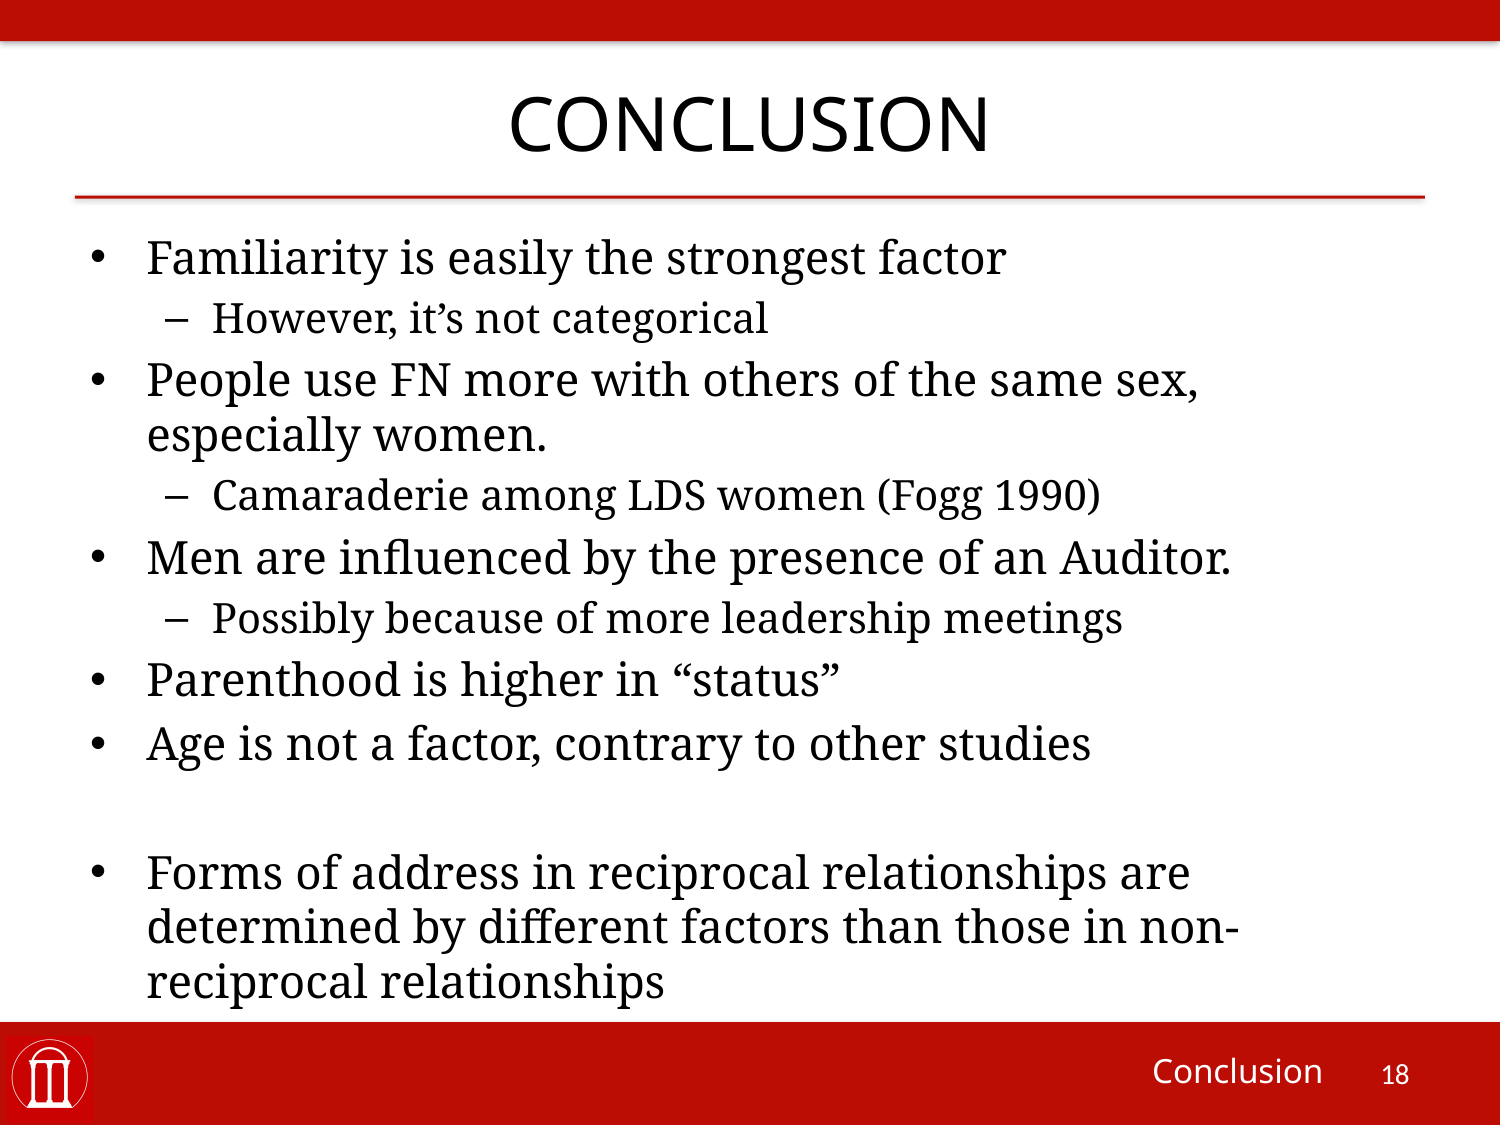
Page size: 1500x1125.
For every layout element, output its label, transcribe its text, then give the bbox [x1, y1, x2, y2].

list Familiarity is easily the strongest factor However, it’s not categorical People use FN more with others of the same sex, especially women. Camaraderie among LDS women (Fogg 1990) Men are influenced by the presence of an Auditor. Possibly because of more leadership meetings Parenthood is higher in “status” Age is not a factor, contrary to other studies Forms of address in reciprocal relationships are determined by different factors than those in non-reciprocal relationships [75, 220, 1425, 1005]
title Conclusion [75, 47, 1425, 196]
picture [6, 1036, 93, 1123]
slide_number 18 [1344, 1042, 1425, 1103]
footer Conclusion [863, 1042, 1339, 1103]
